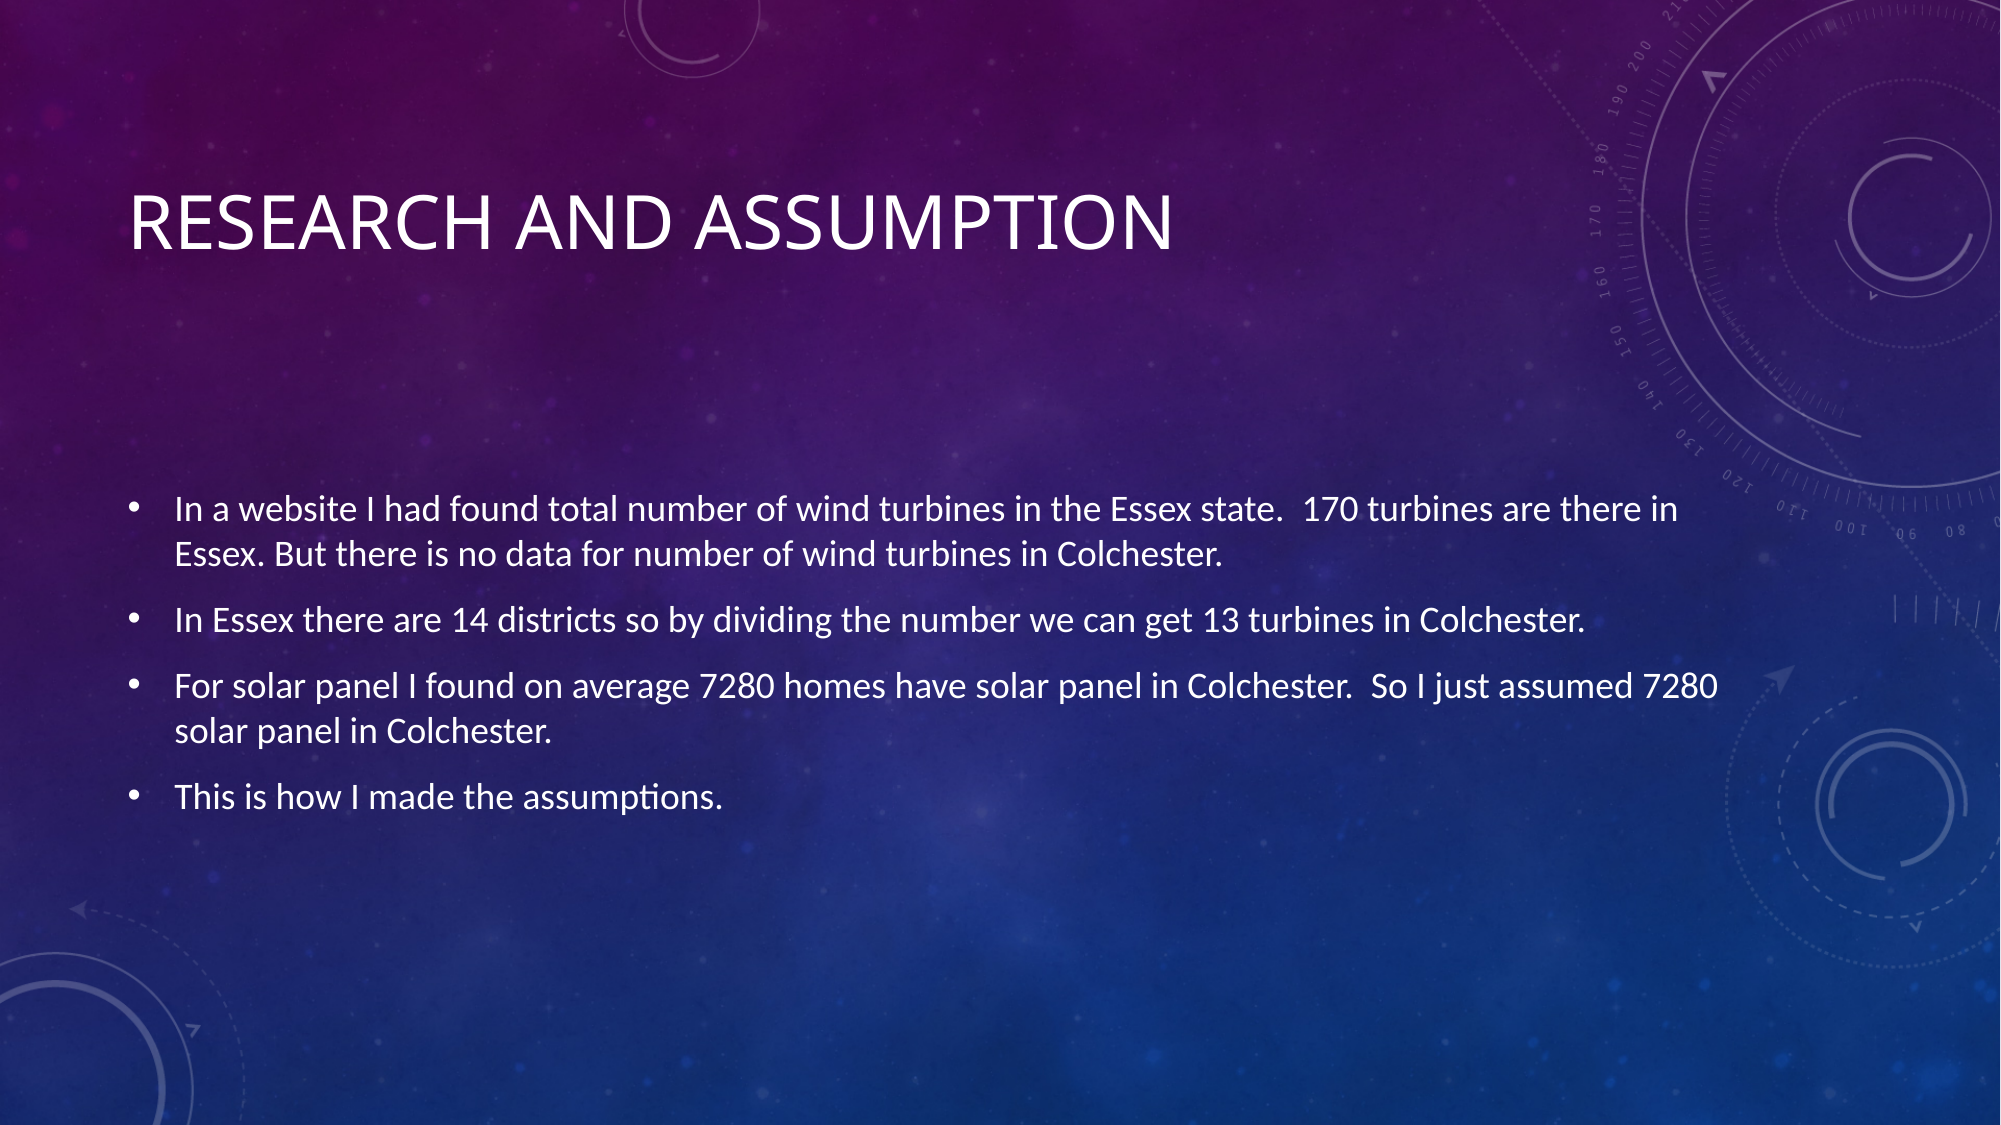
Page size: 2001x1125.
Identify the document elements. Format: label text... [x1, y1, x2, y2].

picture [0, 0, 2001, 1125]
title Research and assumption [112, 99, 1775, 339]
list In a website I had found total number of wind turbines in the Essex state. 170 turbines are there in Essex. But there is no data for number of wind turbines in Colchester. In Essex there are 14 districts so by dividing the number we can get 13 turbines in Colchester. For solar panel I found on average 7280 homes have solar panel in Colchester. So I just assumed 7280 solar panel in Colchester. This is how I made the assumptions. [112, 351, 1775, 950]
